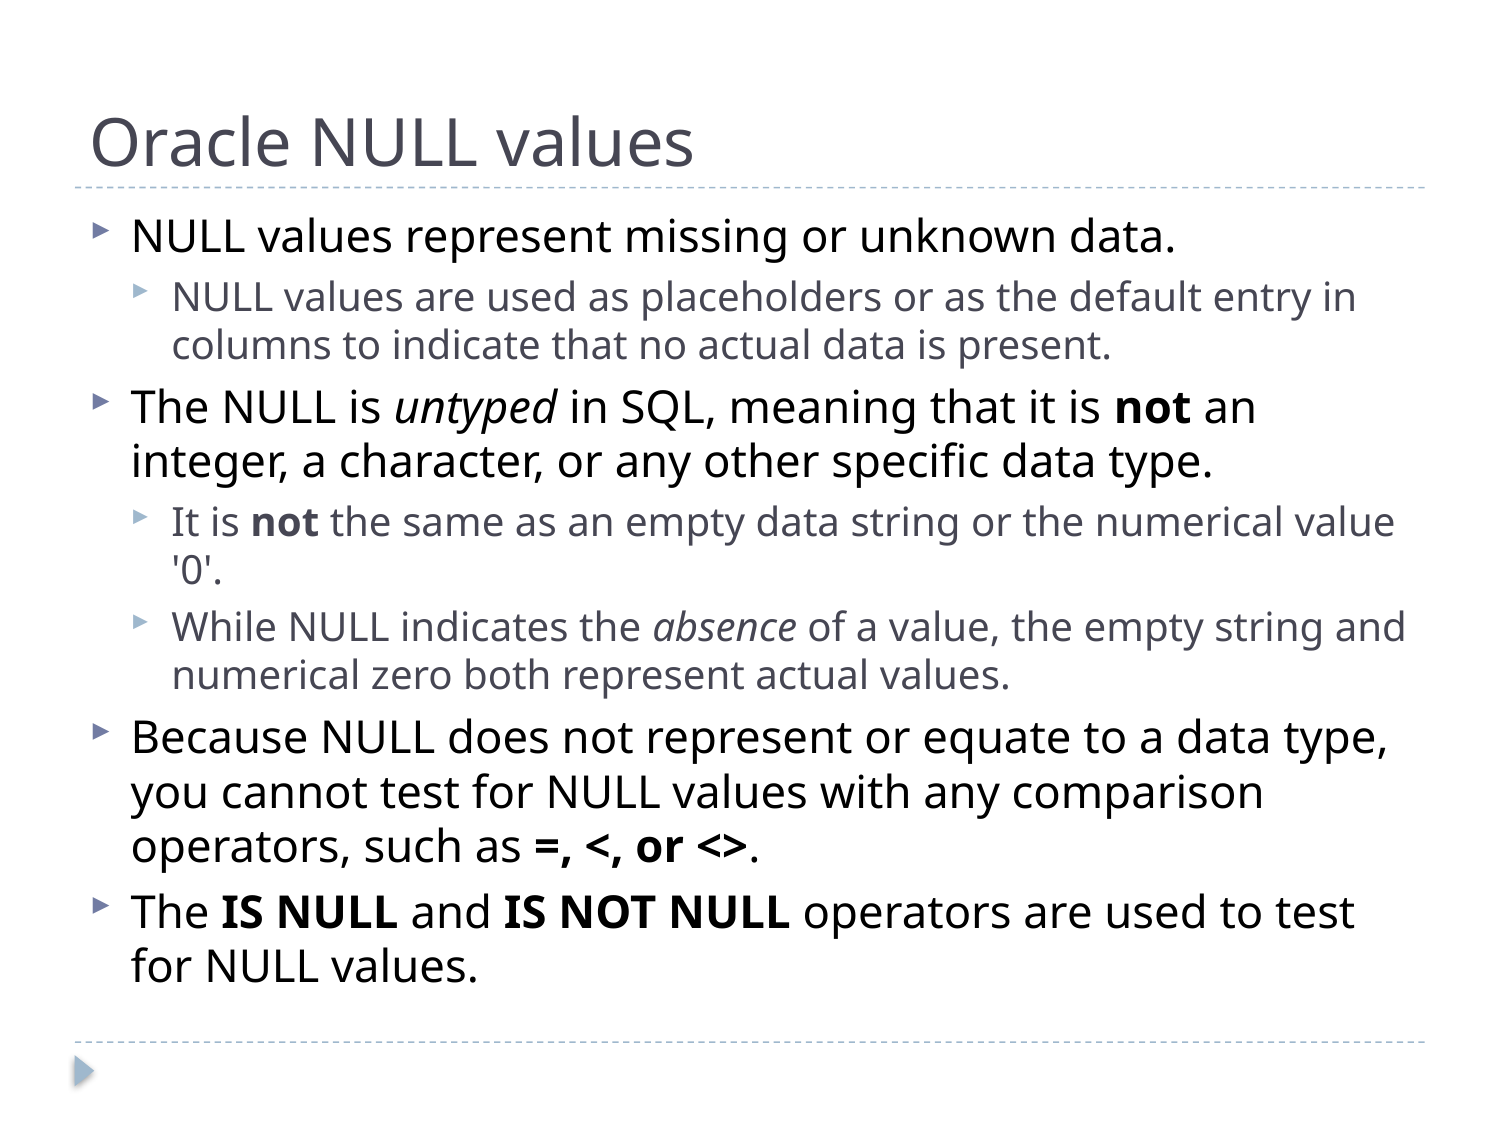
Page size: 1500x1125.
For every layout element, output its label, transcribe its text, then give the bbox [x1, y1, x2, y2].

list NULL values represent missing or unknown data. NULL values are used as placeholders or as the default entry in columns to indicate that no actual data is present. The NULL is untyped in SQL, meaning that it is not an integer, a character, or any other specific data type. It is not the same as an empty data string or the numerical value '0'. While NULL indicates the absence of a value, the empty string and numerical zero both represent actual values. Because NULL does not represent or equate to a data type, you cannot test for NULL values with any comparison operators, such as =, <, or <>. The IS NULL and IS NOT NULL operators are used to test for NULL values. [75, 200, 1425, 1010]
title Oracle NULL values [75, 24, 1425, 188]
